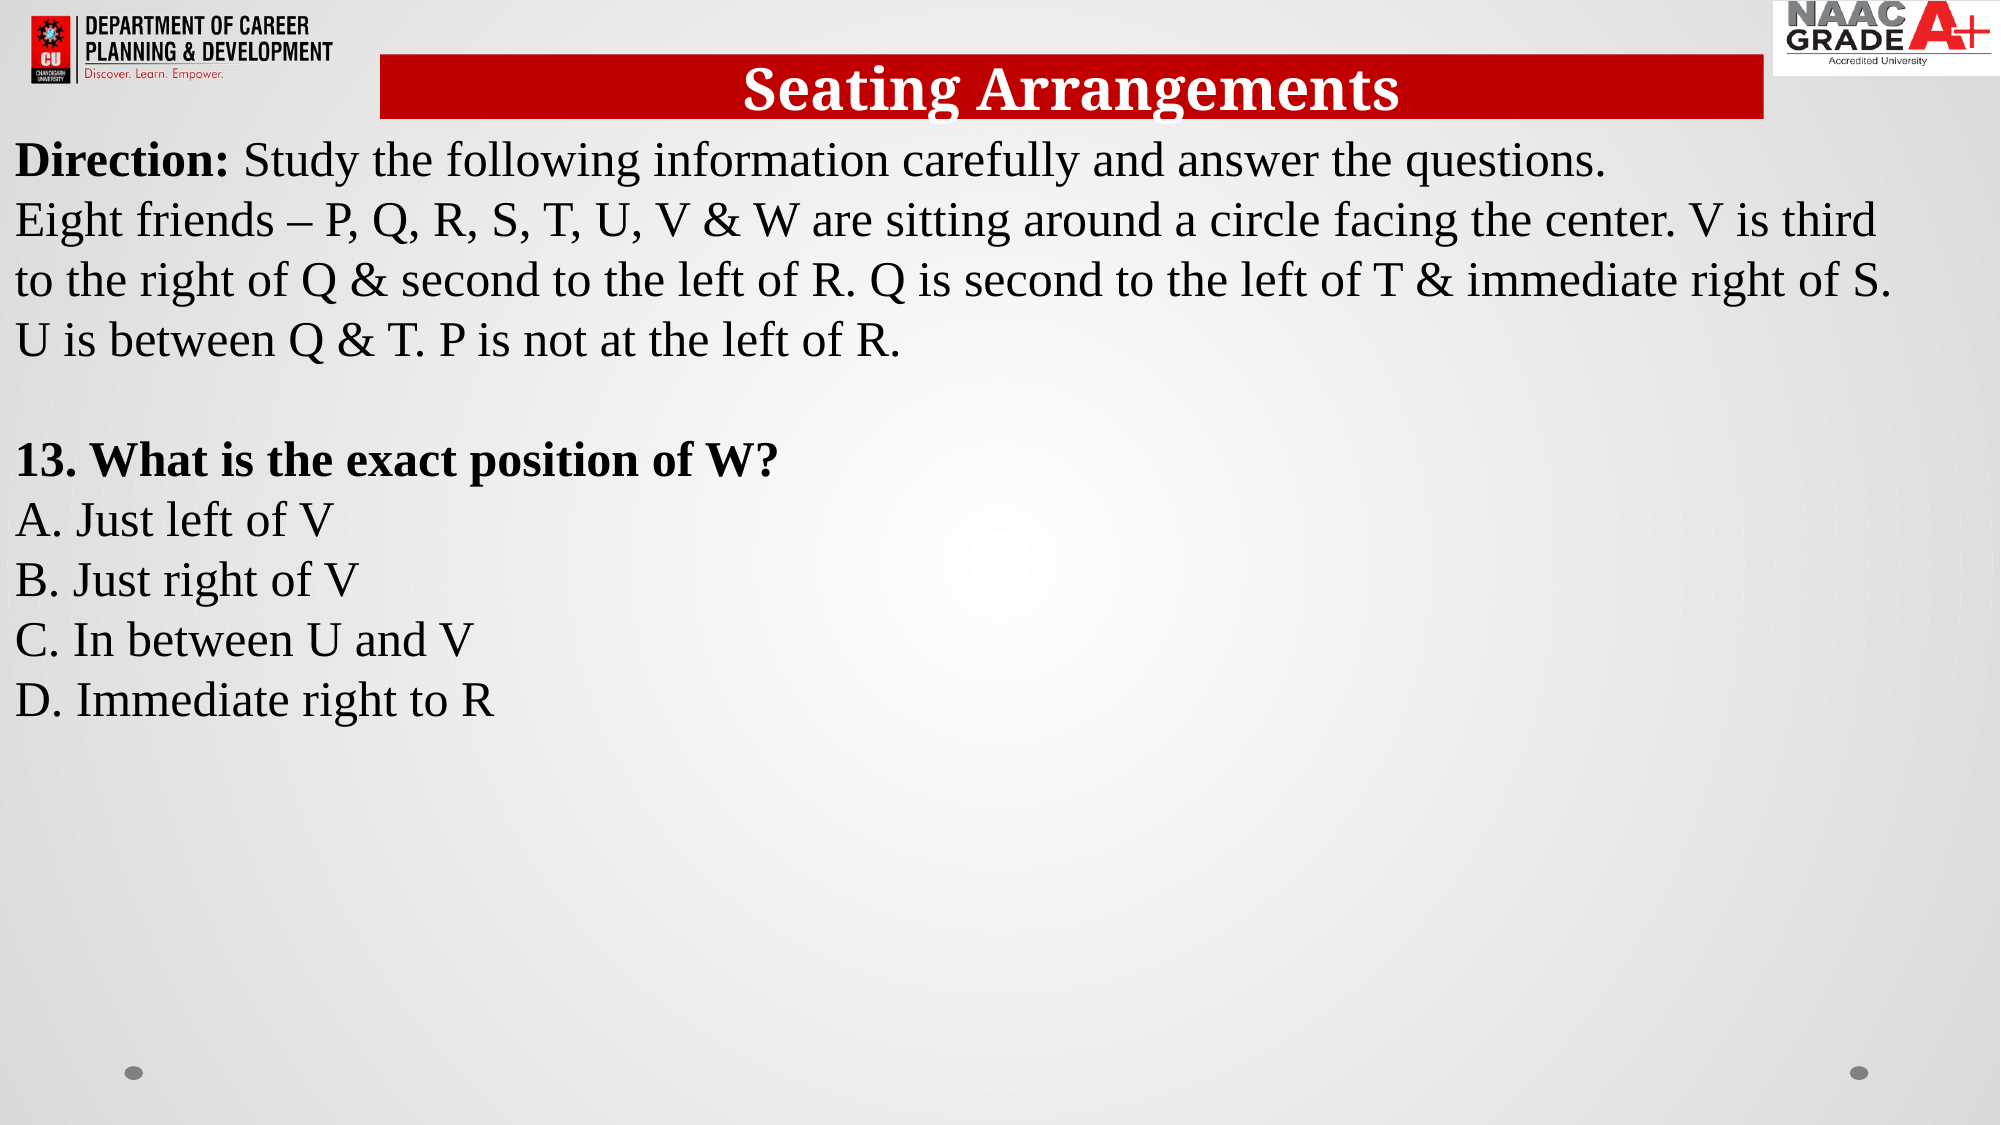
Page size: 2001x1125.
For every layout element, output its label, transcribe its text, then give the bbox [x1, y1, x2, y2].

picture [1772, 1, 2000, 76]
picture [23, 0, 349, 100]
text_box Seating Arrangements [378, 52, 1766, 118]
text_box Direction: Study the following information carefully and answer the questions. Eight friends – P, Q, R, S, T, U, V & W are sitting around a circle facing the center. V is third to the right of Q & second to the left of R. Q is second to the left of T & immediate right of S. U is between Q & T. P is not at the left of R. 13. What is the exact position of W? A. Just left of V B. Just right of V C. In between U and V D. Immediate right to R [0, 118, 1925, 734]
